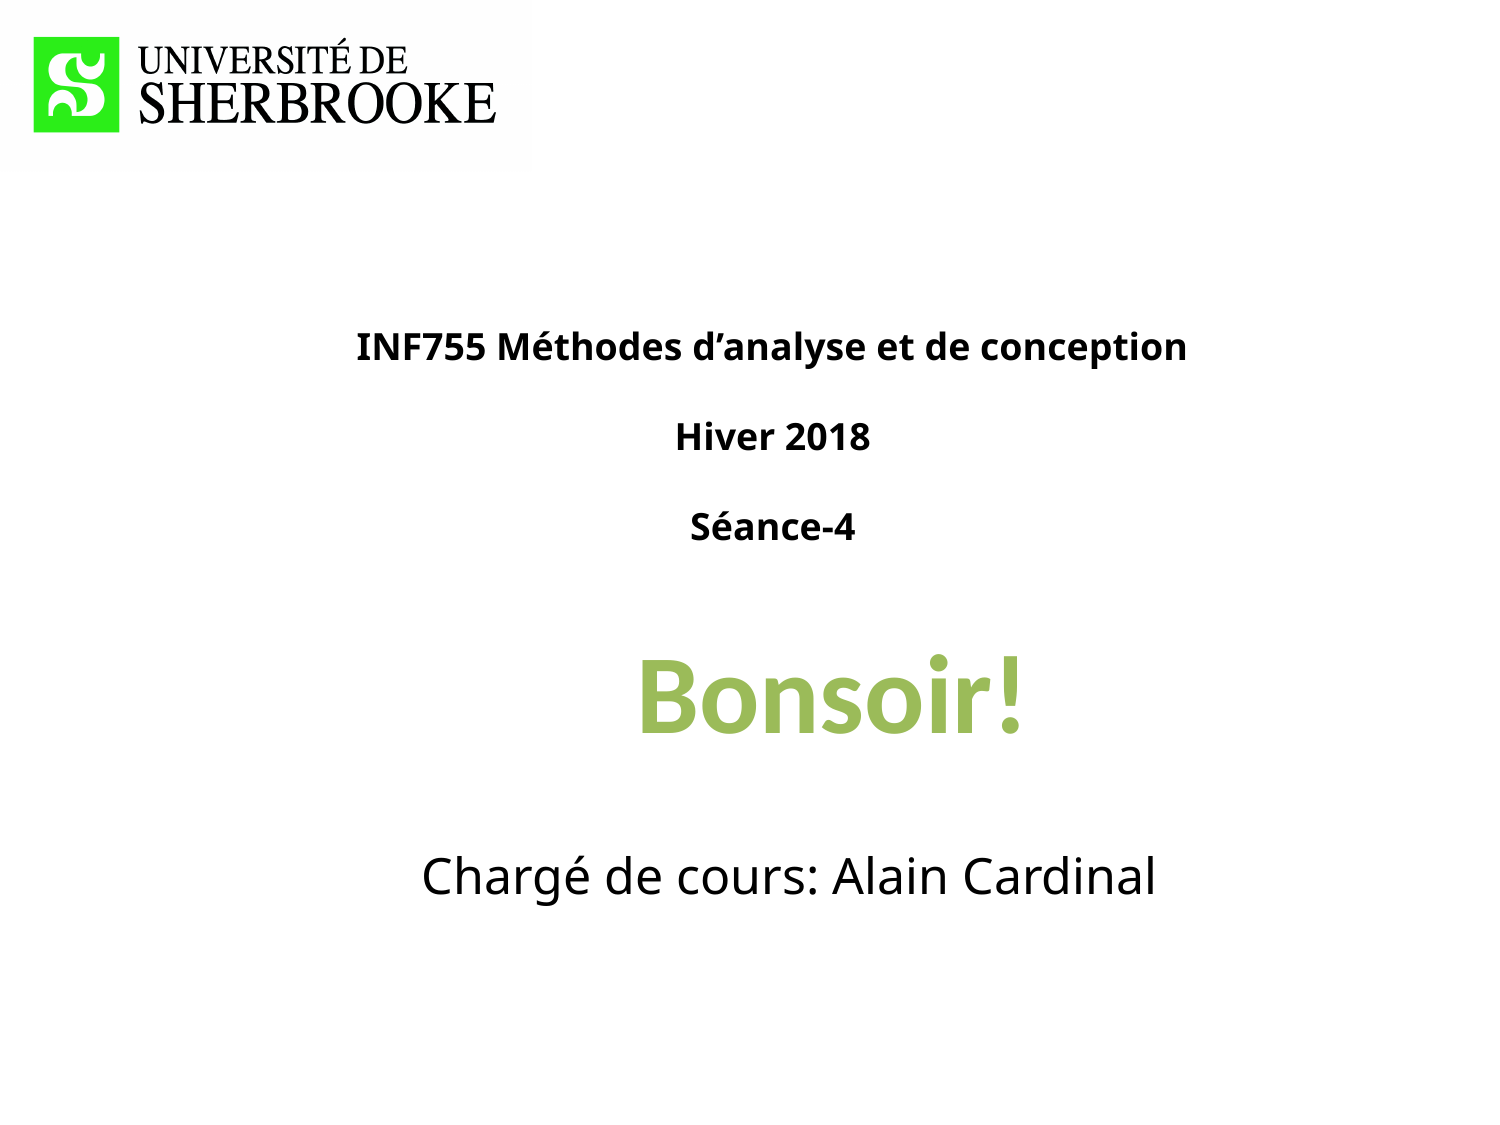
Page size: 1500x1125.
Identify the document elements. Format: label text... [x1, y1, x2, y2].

text_box Bonsoir! [621, 613, 1046, 764]
title INF755 Méthodes d’analyse et de conception Hiver 2018 Séance-4 [135, 314, 1411, 556]
picture [0, 0, 532, 172]
subtitle Chargé de cours: Alain Cardinal [264, 837, 1315, 1125]
